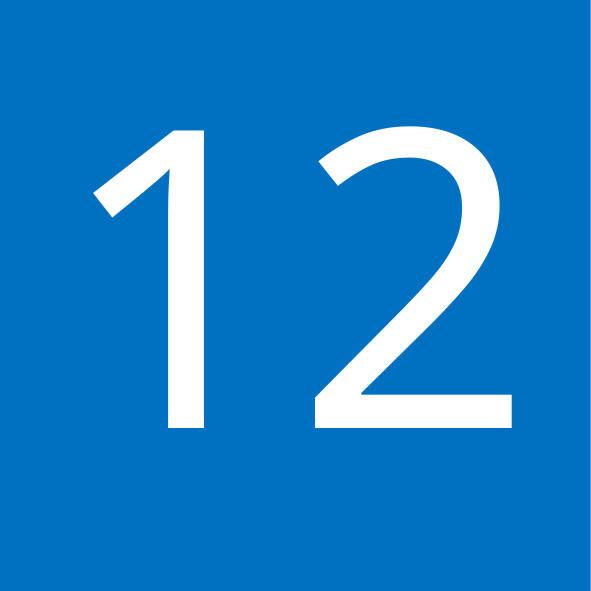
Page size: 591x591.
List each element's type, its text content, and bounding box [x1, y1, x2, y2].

slide_number 12 [0, 0, 591, 591]
